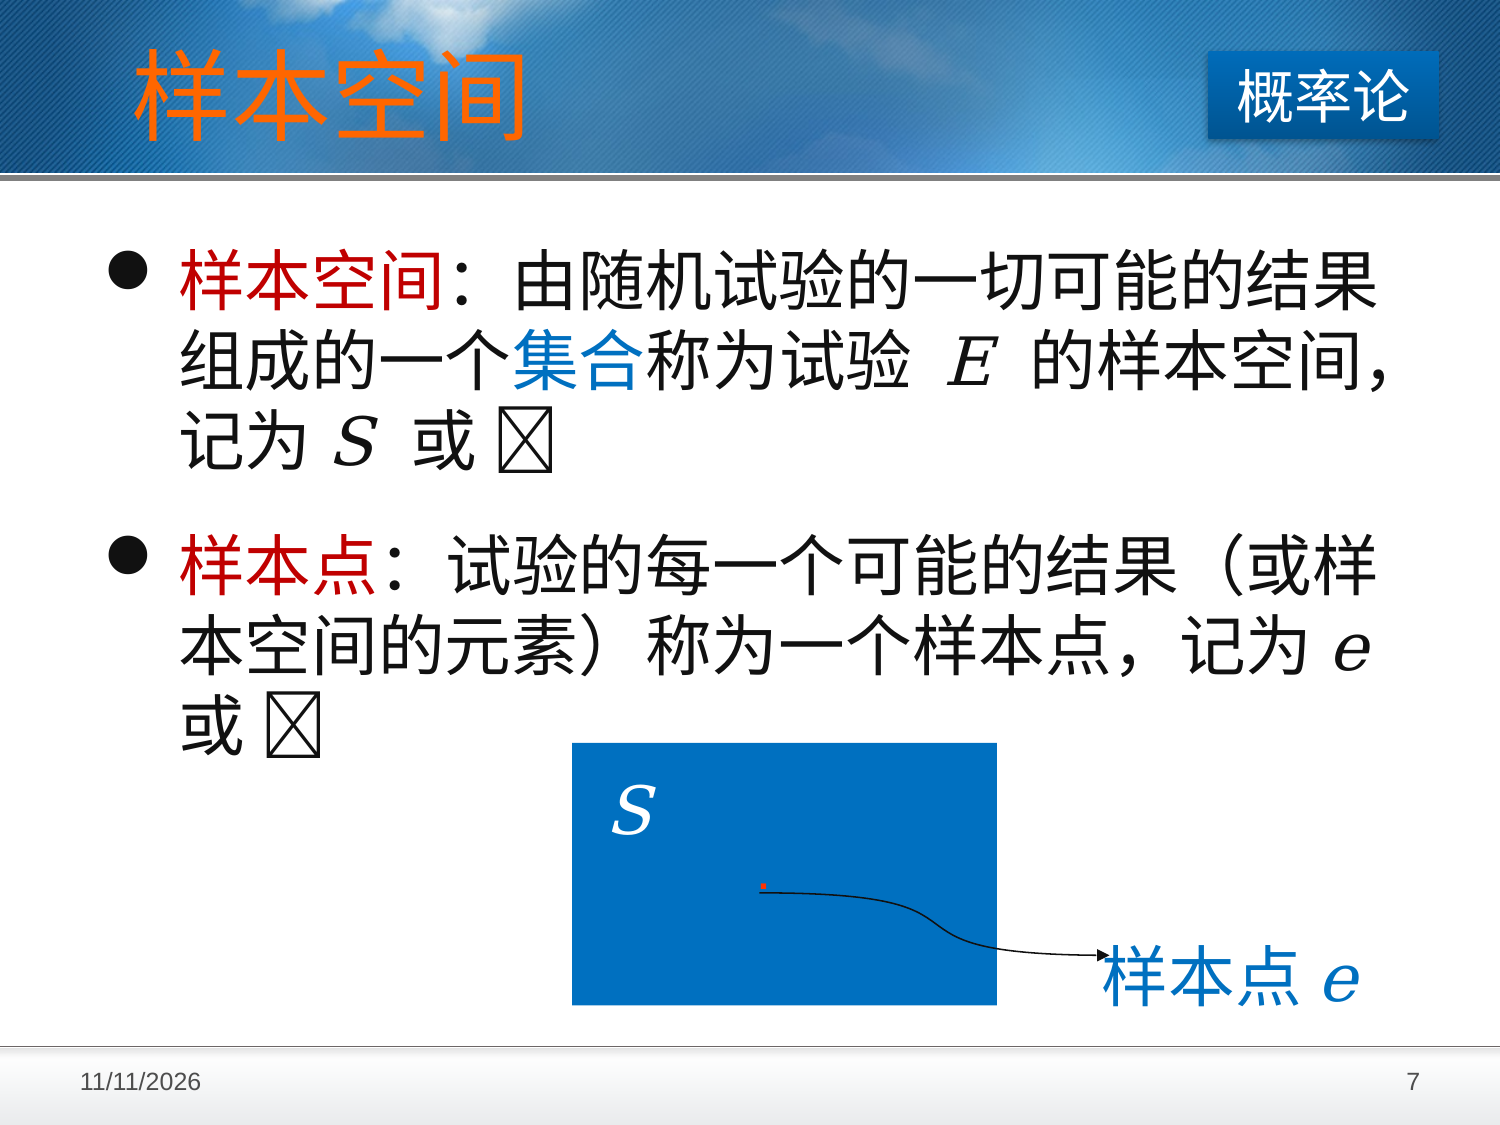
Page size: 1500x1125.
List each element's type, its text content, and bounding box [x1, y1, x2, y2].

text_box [571, 742, 998, 1006]
text_box 样本空间 [116, 25, 573, 161]
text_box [902, 748, 966, 1100]
text_box 样本点e [1086, 927, 1373, 1022]
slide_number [64, 1058, 415, 1103]
picture [0, 1046, 1500, 1125]
text_box 样本点：试验的每一个可能的结果（或样本空间的元素）称为一个样本点，记为e或  [88, 516, 1400, 772]
text_box 样本空间：由随机试验的一切可能的结果组成的一个集合称为试验 E 的样本空间，记为S 或  [88, 231, 1412, 487]
picture [0, 0, 1500, 173]
slide_number 7 [1085, 1058, 1436, 1103]
text_box 概率论 [1208, 51, 1439, 139]
